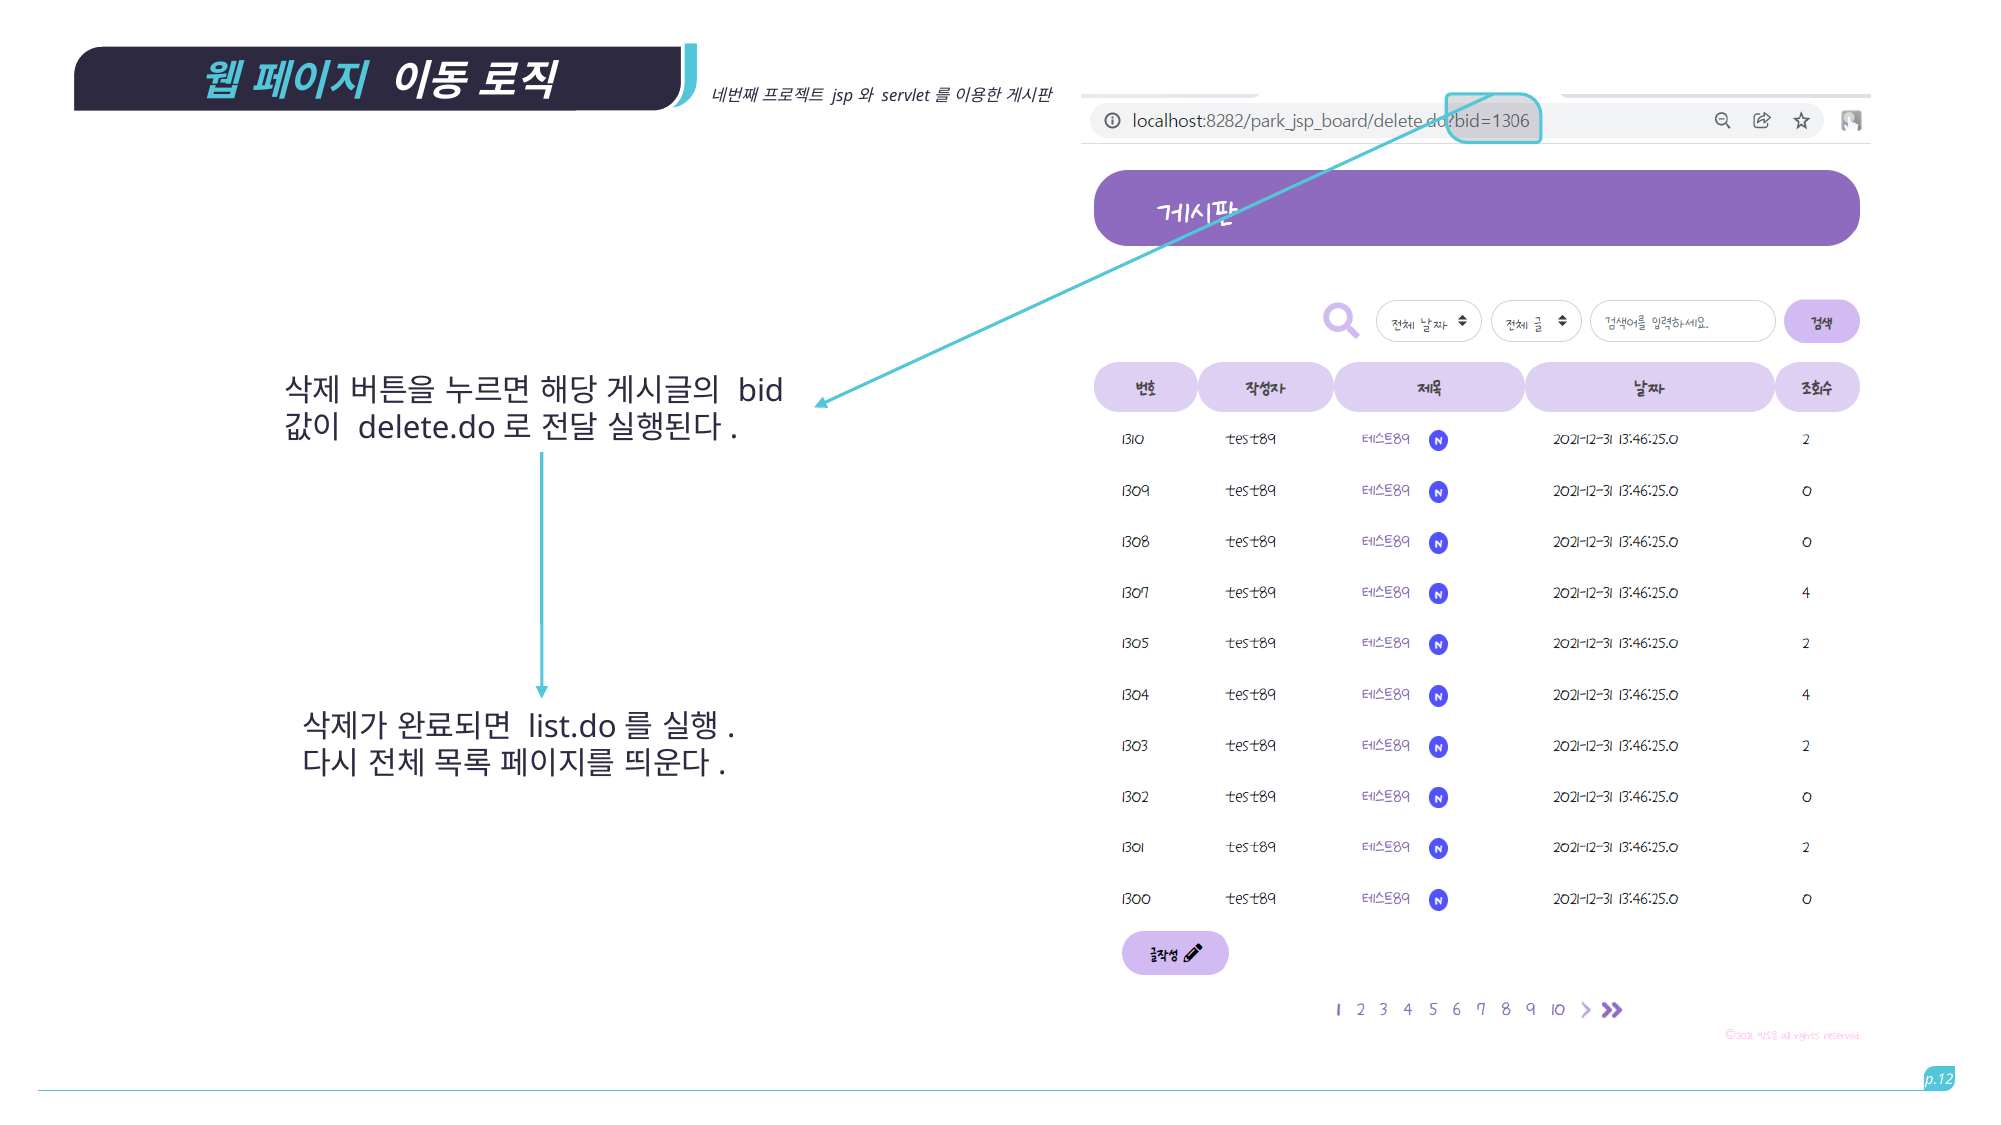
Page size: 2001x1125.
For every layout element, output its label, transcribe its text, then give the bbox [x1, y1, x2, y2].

text_box 삭제 버튼을 누르면 해당 게시글의 bid값이 delete.do로 전달 실행된다. [269, 362, 815, 453]
text_box 네번째 프로젝트 jsp와 servlet를 이용한 게시판 [695, 76, 1241, 112]
picture [1081, 94, 1871, 1051]
text_box 삭제가 완료되면 list.do를 실행. 다시 전체 목록 페이지를 띄운다. [287, 698, 797, 789]
text_box 웹 페이지 이동 로직 [71, 43, 684, 114]
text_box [37, 1066, 1955, 1092]
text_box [814, 118, 1447, 408]
